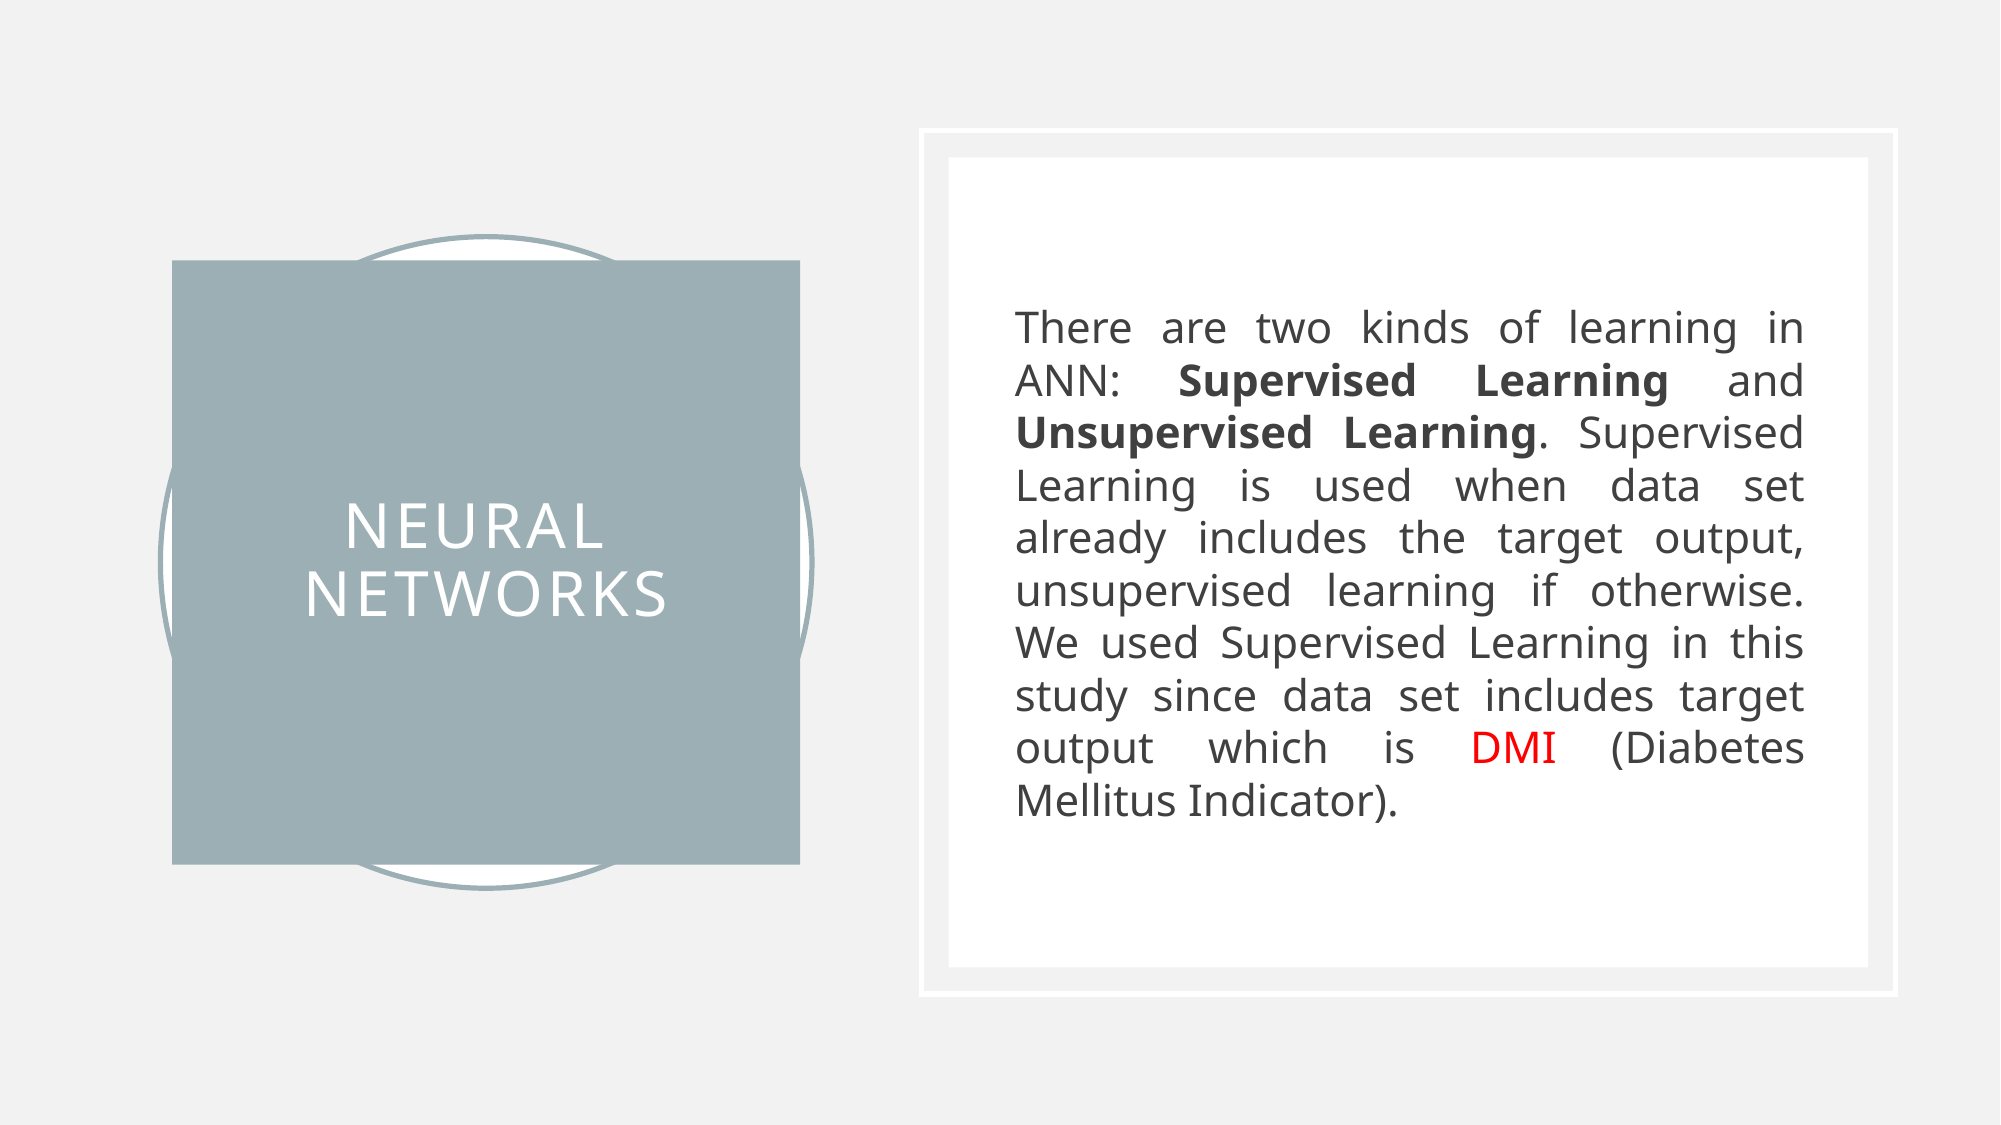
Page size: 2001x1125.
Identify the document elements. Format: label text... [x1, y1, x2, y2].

text_box [367, 867, 605, 890]
text_box [159, 479, 170, 646]
title Neural networks [170, 258, 803, 867]
text_box [921, 130, 1896, 995]
text_box [367, 235, 606, 258]
list There are two kinds of learning in ANN: Supervised Learning and Unsupervised Learning. Supervised Learning is used when data set already includes the target output, unsupervised learning if otherwise. We used Supervised Learning in this study since data set includes target output which is DMI (Diabetes Mellitus Indicator). [999, 236, 1821, 888]
text_box [948, 156, 1869, 968]
text_box [803, 482, 813, 643]
